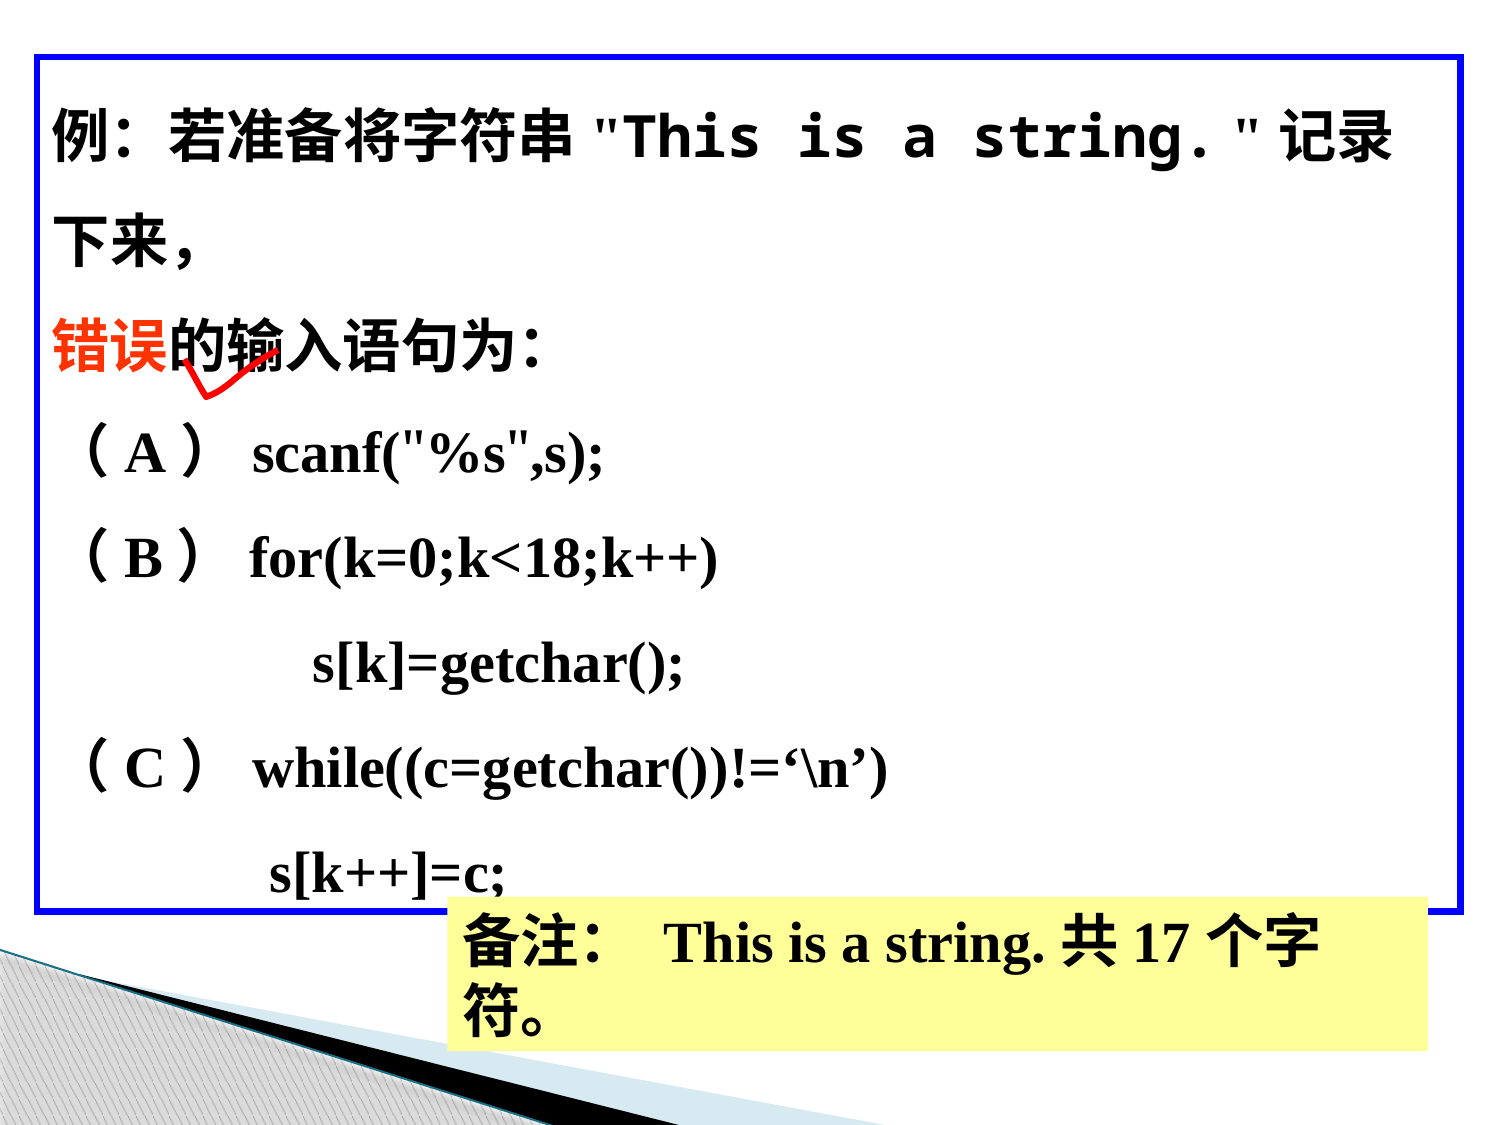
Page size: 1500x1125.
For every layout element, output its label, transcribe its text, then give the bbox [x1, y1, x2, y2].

text_box [184, 349, 279, 397]
text_box 备注： This is a string.共17个字符。 [447, 896, 1428, 1052]
text_box 例：若准备将字符串"This is a string. "记录下来， 错误的输入语句为： （A）scanf("%s",s); （B）for(k=0;k<18;k++) s[k]=getchar(); （C）while((c=getchar())!=‘\n’) s[k++]=c; [37, 56, 1461, 912]
